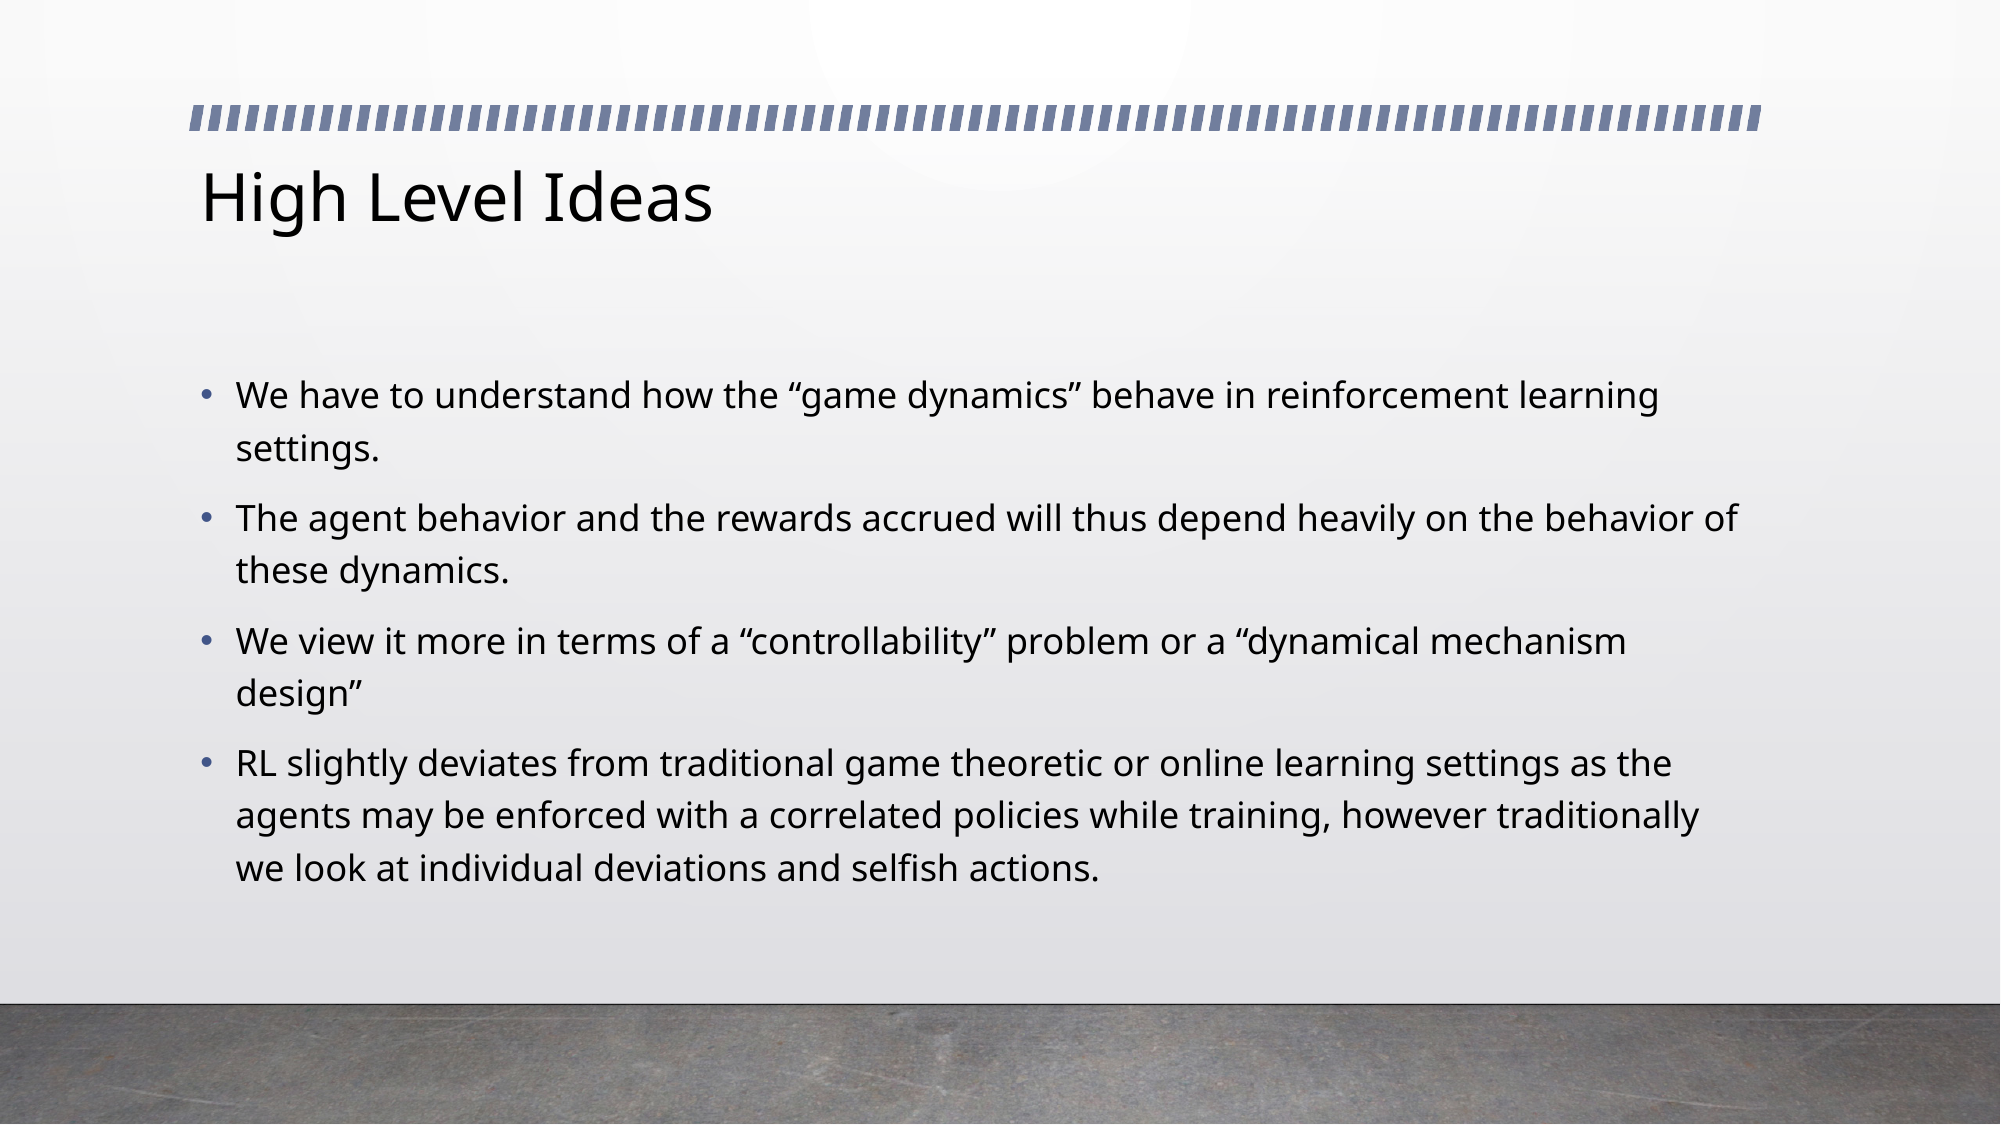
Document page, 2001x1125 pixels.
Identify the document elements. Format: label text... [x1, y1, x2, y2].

picture [0, 1004, 2000, 1124]
title High Level Ideas [185, 156, 1761, 329]
list We have to understand how the “game dynamics” behave in reinforcement learning settings. The agent behavior and the rewards accrued will thus depend heavily on the behavior of these dynamics. We view it more in terms of a “controllability” problem or a “dynamical mechanism design” RL slightly deviates from traditional game theoretic or online learning settings as the agents may be enforced with a correlated policies while training, however traditionally we look at individual deviations and selfish actions. [185, 356, 1761, 897]
